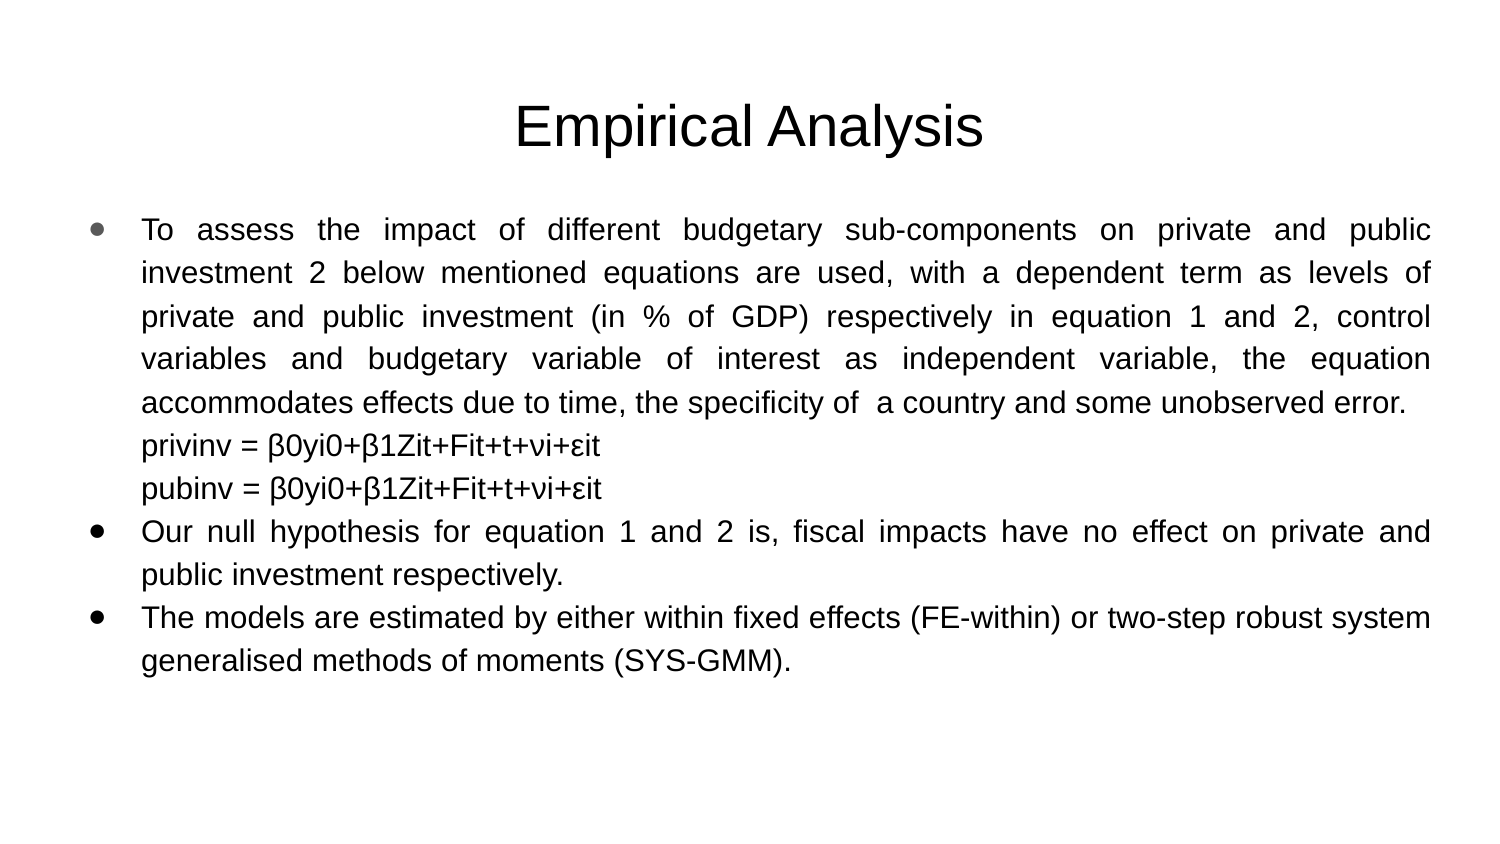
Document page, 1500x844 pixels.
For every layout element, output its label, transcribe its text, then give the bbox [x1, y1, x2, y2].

list To assess the impact of different budgetary sub-components on private and public investment 2 below mentioned equations are used, with a dependent term as levels of private and public investment (in % of GDP) respectively in equation 1 and 2, control variables and budgetary variable of interest as independent variable, the equation accommodates effects due to time, the specificity of a country and some unobserved error. privinv = β0yi0+β1Zit+Fit+t+νi+εit pubinv = β0yi0+β1Zit+Fit+t+νi+εit Our null hypothesis for equation 1 and 2 is, fiscal impacts have no effect on private and public investment respectively. The models are estimated by either within fixed effects (FE-within) or two-step robust system generalised methods of moments (SYS-GMM). [51, 189, 1449, 750]
title Empirical Analysis [51, 72, 1449, 167]
